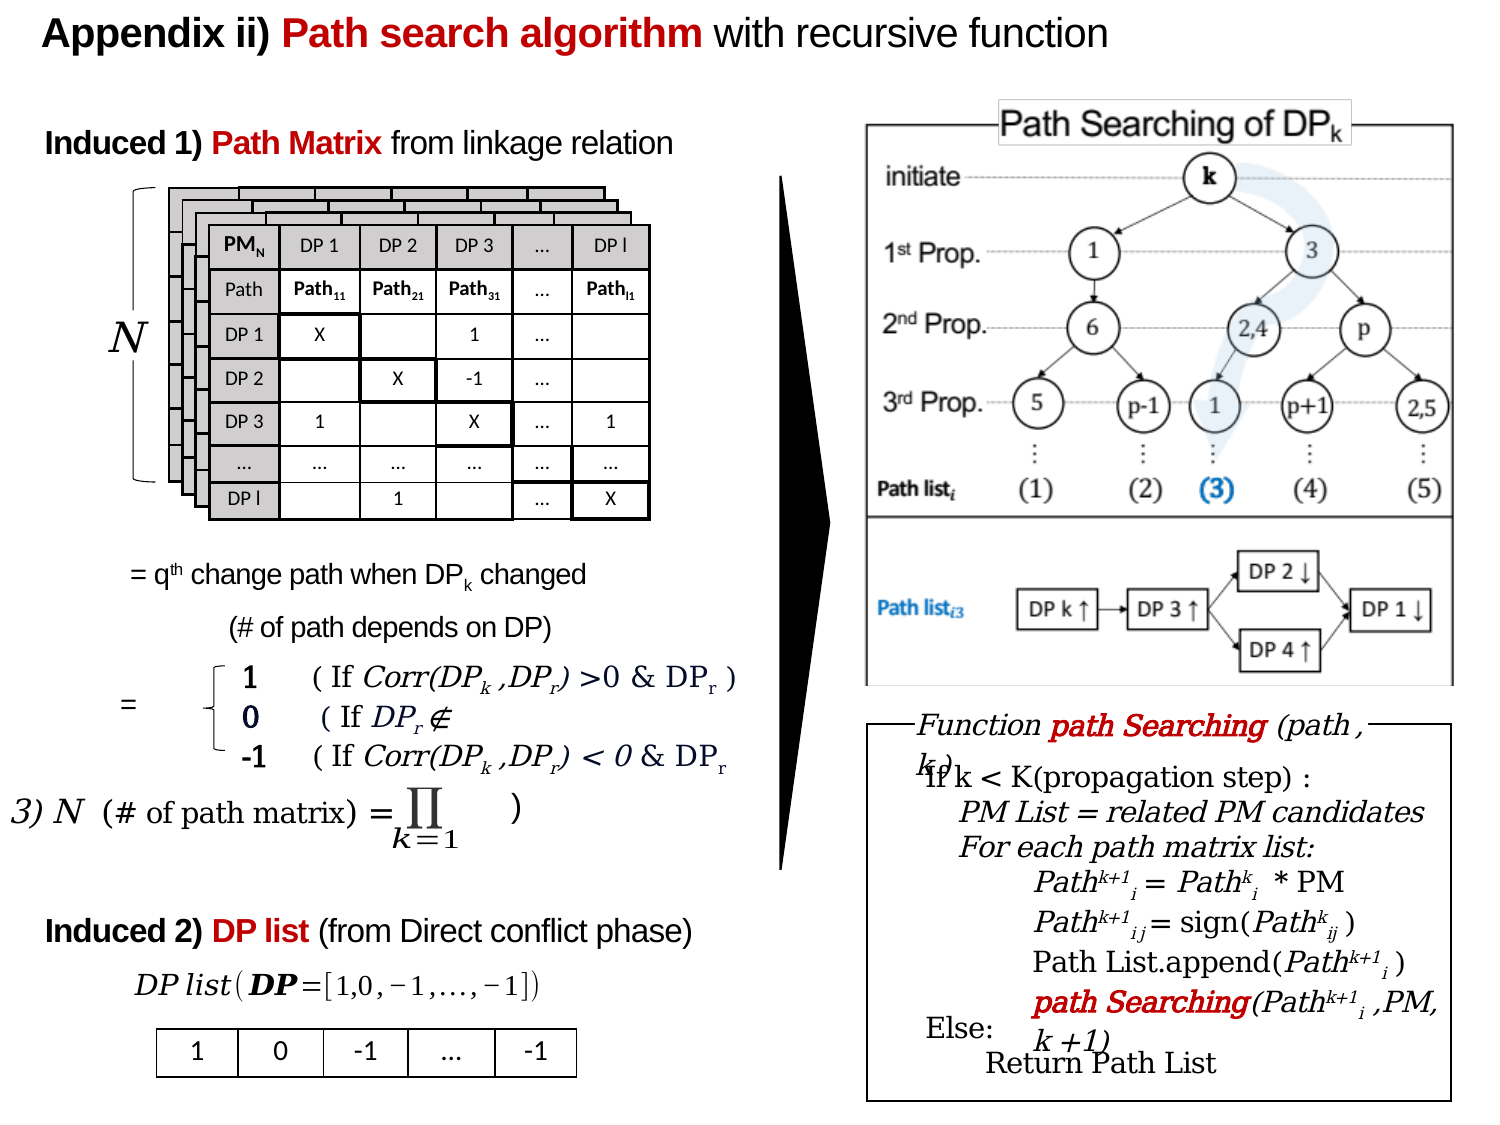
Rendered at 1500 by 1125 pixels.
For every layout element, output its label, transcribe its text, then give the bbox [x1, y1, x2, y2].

table_cell X [574, 484, 647, 517]
table_cell DP 3 [197, 391, 208, 432]
table_header DP 3 [393, 189, 466, 199]
table_cell [573, 315, 648, 358]
table_header DP 2 [316, 189, 390, 199]
table_cell DP 3 [211, 404, 278, 444]
text_box N [106, 310, 143, 361]
table_header 1 [157, 1030, 237, 1076]
table_header DP 1 [254, 202, 327, 212]
table_cell [362, 315, 435, 357]
table_header DP 1 [281, 226, 359, 268]
table_cell … [514, 447, 570, 480]
table_cell DP l [211, 484, 278, 518]
table_header [197, 214, 265, 255]
table_cell Path [170, 233, 182, 275]
table_cell … [514, 271, 571, 313]
table_header DP o [555, 214, 630, 224]
table_header … [514, 226, 571, 268]
table_cell [361, 404, 435, 445]
table_cell Path [184, 246, 195, 288]
table_cell DP 3 [170, 366, 181, 407]
table_header DP 2 [330, 202, 403, 211]
table_header -1 [324, 1030, 407, 1076]
table_header DP 1 [240, 189, 314, 199]
table_header -1 [496, 1030, 576, 1076]
table_header … [469, 189, 526, 199]
table_cell DP o [170, 446, 181, 480]
table_cell Path11 [281, 271, 359, 312]
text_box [866, 706, 1490, 1102]
picture [862, 88, 1458, 686]
table_header DP 3 [419, 214, 493, 224]
table_header DP o [542, 202, 616, 211]
table_cell [281, 361, 358, 401]
picture [399, 782, 447, 834]
table_cell DP 2 [211, 360, 278, 401]
table_cell DP 1 [197, 303, 208, 345]
table_cell 1 [437, 315, 511, 358]
table_cell [573, 360, 648, 401]
text_box (# of path depends on DP) [228, 608, 568, 644]
table_cell Path [211, 271, 278, 313]
table_cell 1 [281, 403, 359, 445]
table_cell Path31 [437, 271, 511, 313]
table_cell X [362, 361, 434, 400]
table_header DP 2 [343, 214, 417, 224]
table_cell … [515, 403, 571, 445]
table_cell DP 1 [170, 278, 181, 320]
table_cell … [574, 447, 648, 480]
table_header … [482, 202, 539, 211]
table_header DP o [529, 189, 603, 199]
table_cell … [361, 447, 435, 482]
table_header DP 2 [361, 226, 435, 268]
table_cell Path21 [361, 271, 435, 313]
table_cell X [437, 404, 510, 444]
table_cell … [514, 484, 570, 518]
table_cell DP 2 [170, 323, 181, 363]
table_cell DP 1 [211, 315, 277, 357]
text_box Induced 1) Path Matrix from linkage relation [44, 120, 683, 161]
table_header … [409, 1030, 494, 1076]
table_cell DP 2 [184, 335, 194, 376]
table_cell 1 [361, 483, 435, 518]
table_header DP l [574, 226, 648, 268]
table_cell DP 3 [184, 379, 194, 419]
table_header DP 3 [438, 226, 511, 268]
text_box [132, 187, 156, 483]
table_cell DP o [184, 459, 194, 493]
table_cell … [170, 410, 181, 444]
table_cell DP 2 [197, 348, 208, 388]
table_header DP 3 [406, 202, 480, 211]
table_cell … [197, 435, 208, 469]
table_header [170, 189, 238, 231]
table_cell … [514, 315, 571, 358]
table_header 0 [239, 1030, 323, 1076]
table_cell -1 [438, 360, 511, 400]
table_header [183, 201, 251, 243]
table_cell 1 [573, 403, 648, 445]
table_cell DP o [197, 471, 208, 505]
table_cell … [437, 448, 511, 482]
table_header PMN [210, 226, 278, 268]
table_cell … [514, 360, 571, 401]
text_box [202, 665, 225, 751]
table_header DP 1 [267, 214, 340, 224]
table_cell [437, 483, 511, 518]
table_cell … [281, 447, 359, 482]
table_cell DP 1 [184, 290, 194, 333]
table_cell X [281, 316, 358, 357]
text_box [779, 175, 831, 871]
table_header … [496, 214, 553, 224]
table_cell … [211, 447, 278, 481]
table_cell [281, 483, 359, 518]
text_box Induced 2) DP list (from Direct conflict phase) [45, 909, 694, 950]
table_cell Pathl1 [573, 271, 648, 313]
text_box Appendix ii) Path search algorithm with recursive function [41, 6, 1109, 57]
text_box 3) N (# of path matrix) = [8, 790, 395, 831]
table_cell … [184, 422, 194, 456]
table_cell Path [197, 258, 208, 300]
